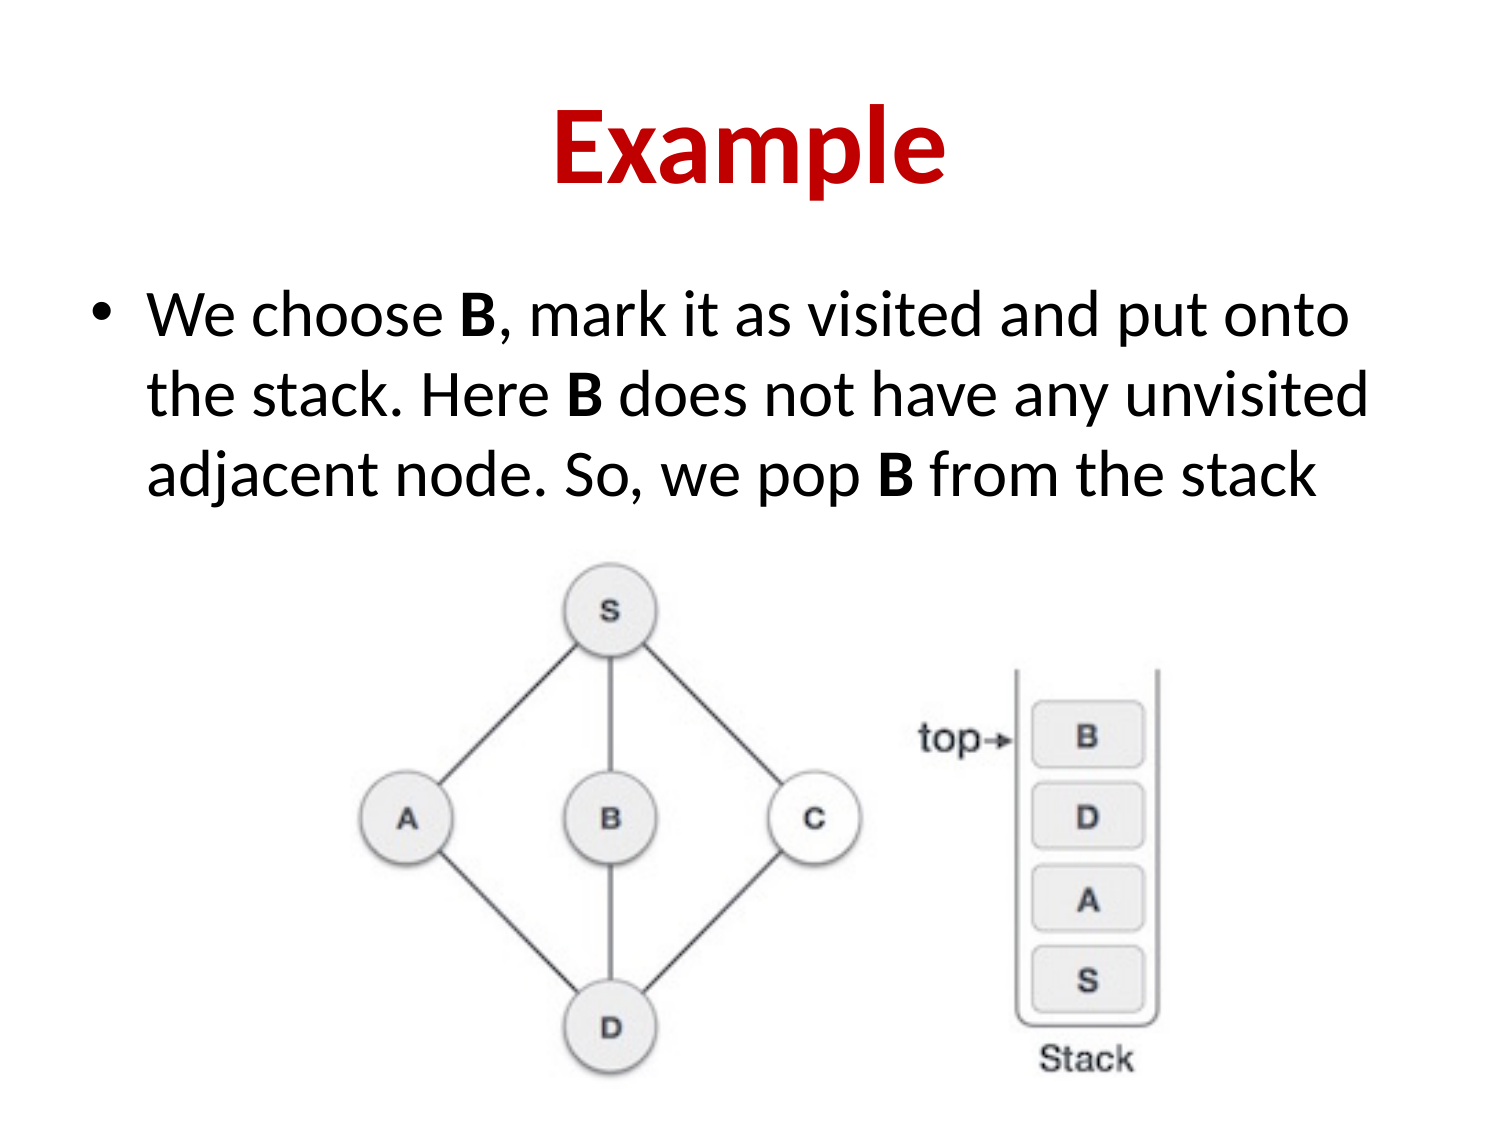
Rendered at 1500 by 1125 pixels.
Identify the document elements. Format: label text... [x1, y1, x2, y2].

title Example [75, 45, 1425, 233]
picture [349, 549, 1176, 1090]
list We choose B, mark it as visited and put onto the stack. Here B does not have any unvisited adjacent node. So, we pop B from the stack [75, 262, 1425, 1005]
